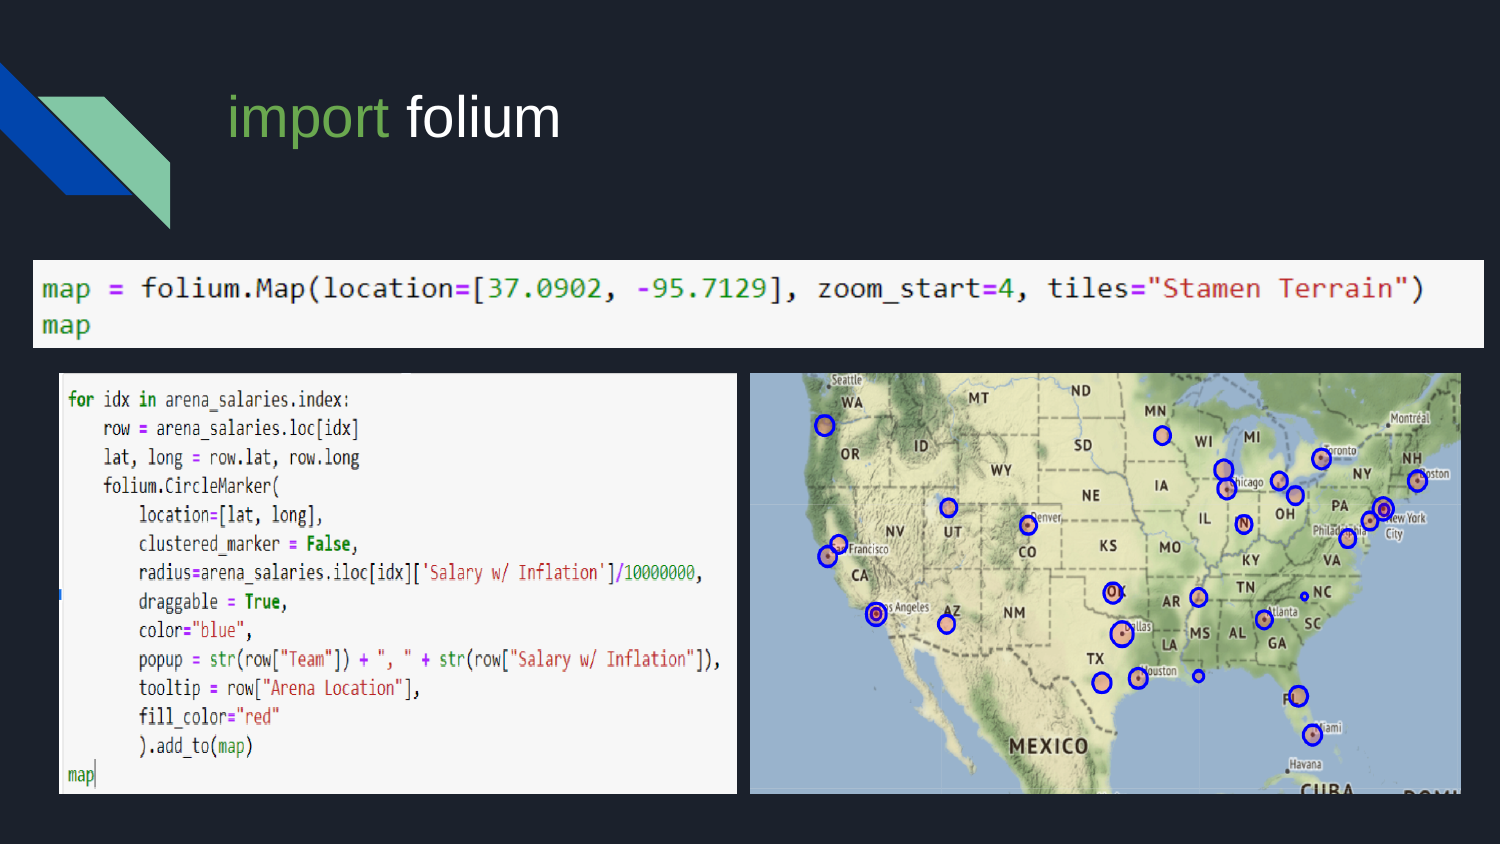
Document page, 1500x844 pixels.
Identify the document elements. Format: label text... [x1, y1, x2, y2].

picture [749, 373, 1461, 794]
title import folium [212, 64, 1368, 167]
picture [32, 260, 1484, 348]
picture [59, 373, 737, 794]
